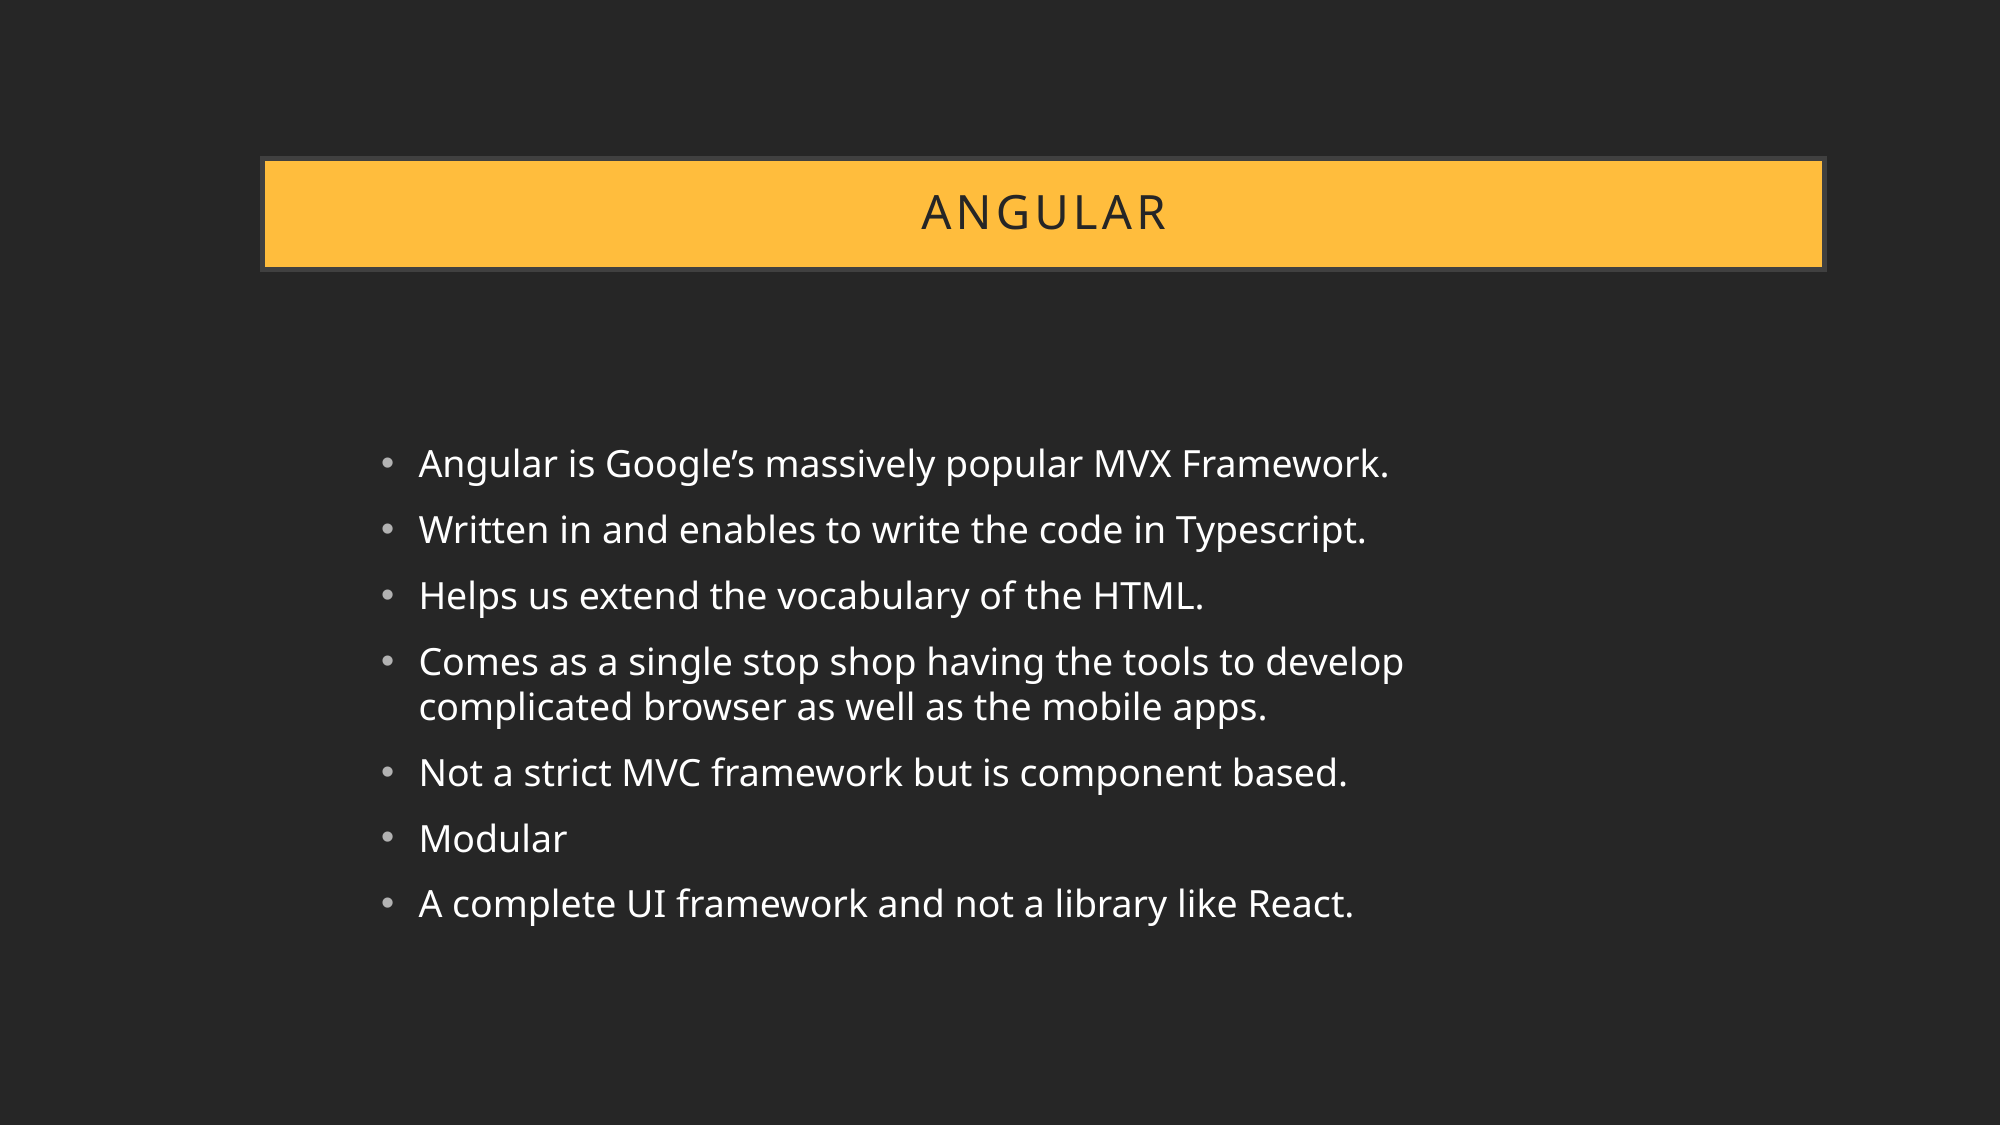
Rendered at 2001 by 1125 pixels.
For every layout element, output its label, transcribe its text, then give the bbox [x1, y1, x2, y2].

list Angular is Google’s massively popular MVX Framework. Written in and enables to write the code in Typescript. Helps us extend the vocabulary of the HTML. Comes as a single stop shop having the tools to develop complicated browser as well as the mobile apps. Not a strict MVC framework but is component based. Modular A complete UI framework and not a library like React. [366, 432, 1634, 942]
title Angular [260, 156, 1827, 272]
